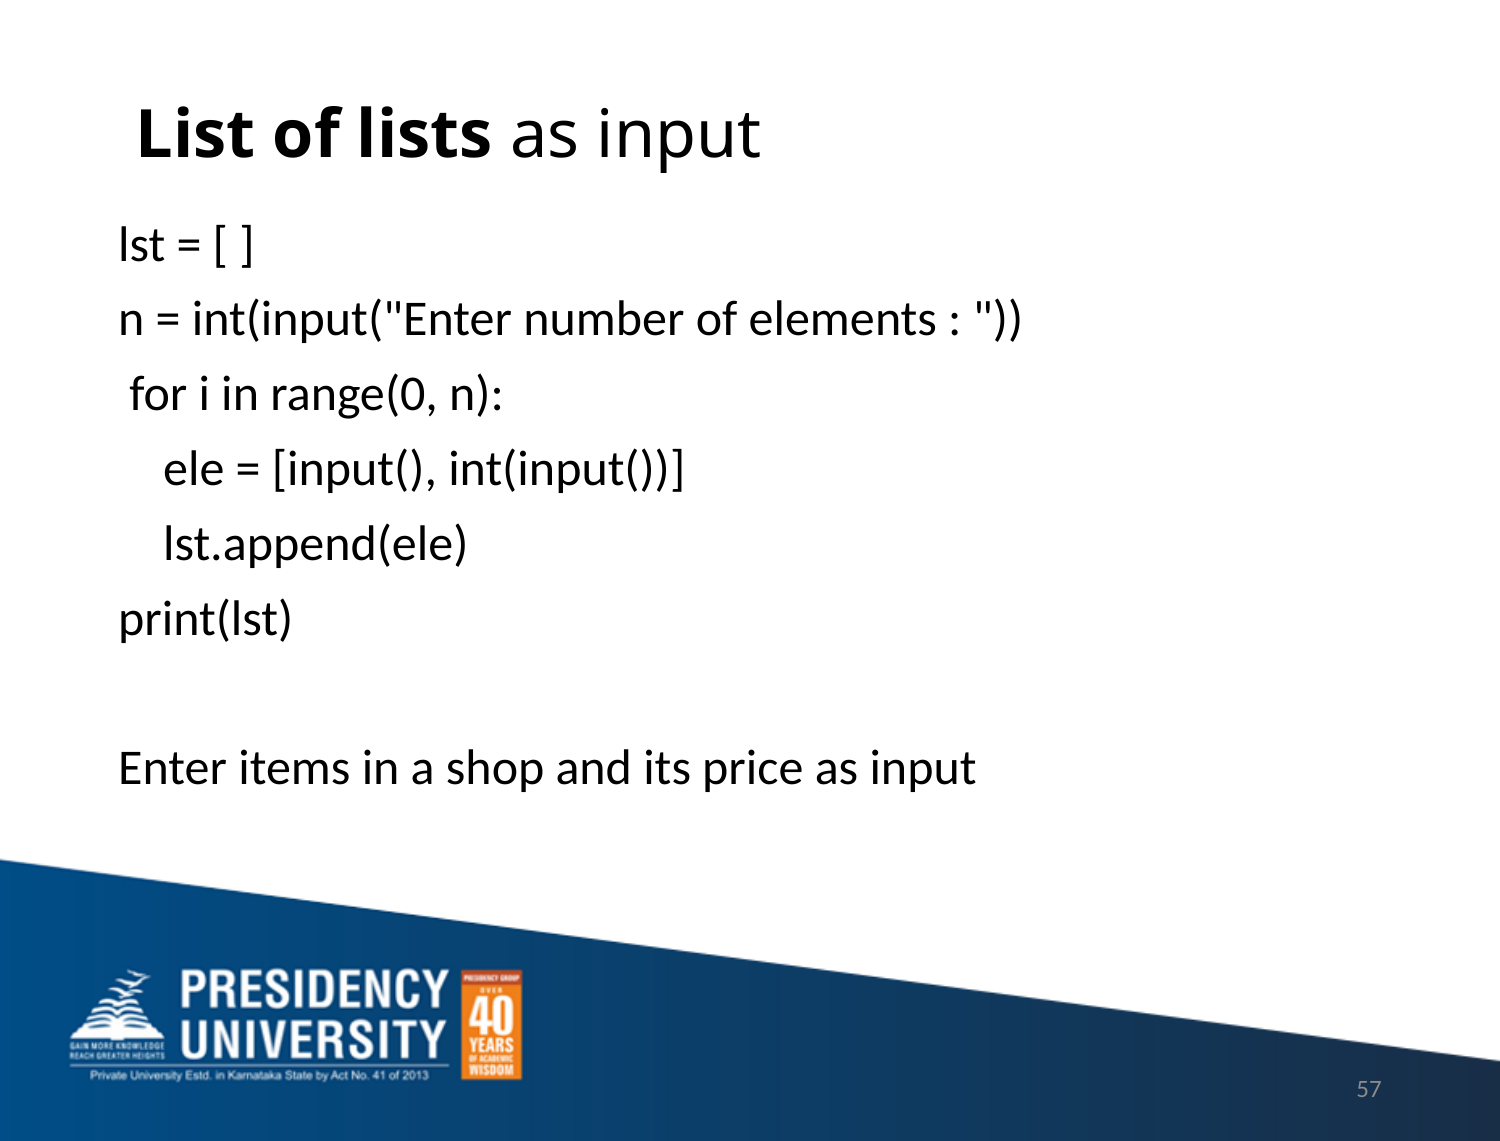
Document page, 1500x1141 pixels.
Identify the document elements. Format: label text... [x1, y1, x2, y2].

slide_number 57 [1059, 1056, 1397, 1118]
list lst = [ ] n = int(input("Enter number of elements : ")) for i in range(0, n): ele = [input(), int(input())] lst.append(ele) print(lst) Enter items in a shop and its price as input [103, 210, 1397, 829]
title List of lists as input [103, 60, 1397, 210]
picture [0, 856, 1500, 1141]
